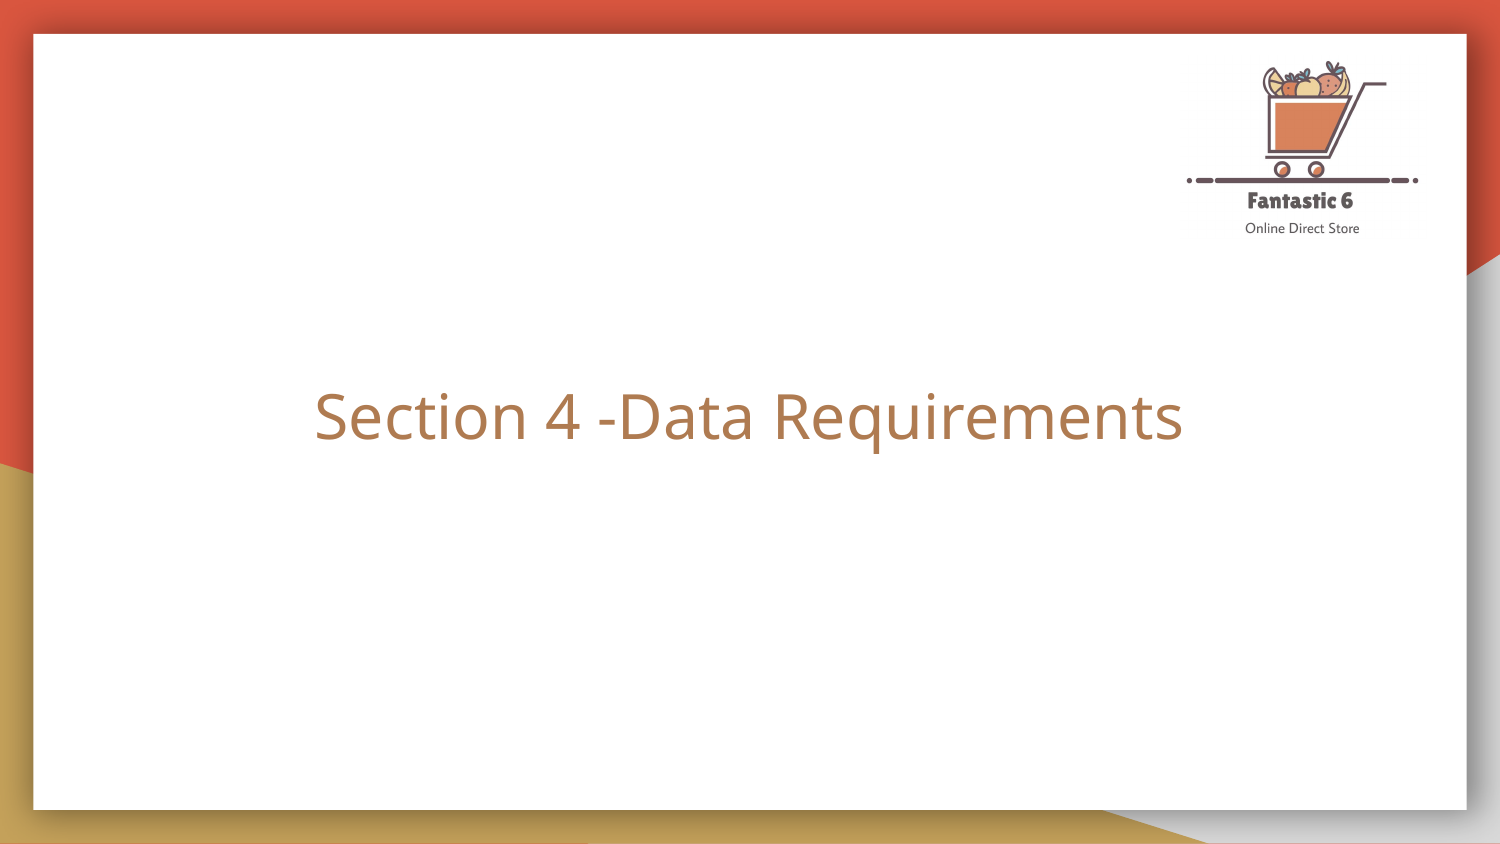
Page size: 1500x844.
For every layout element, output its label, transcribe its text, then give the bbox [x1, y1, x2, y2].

title Section 4 -Data Requirements [134, 362, 1366, 519]
picture [1180, 55, 1427, 240]
